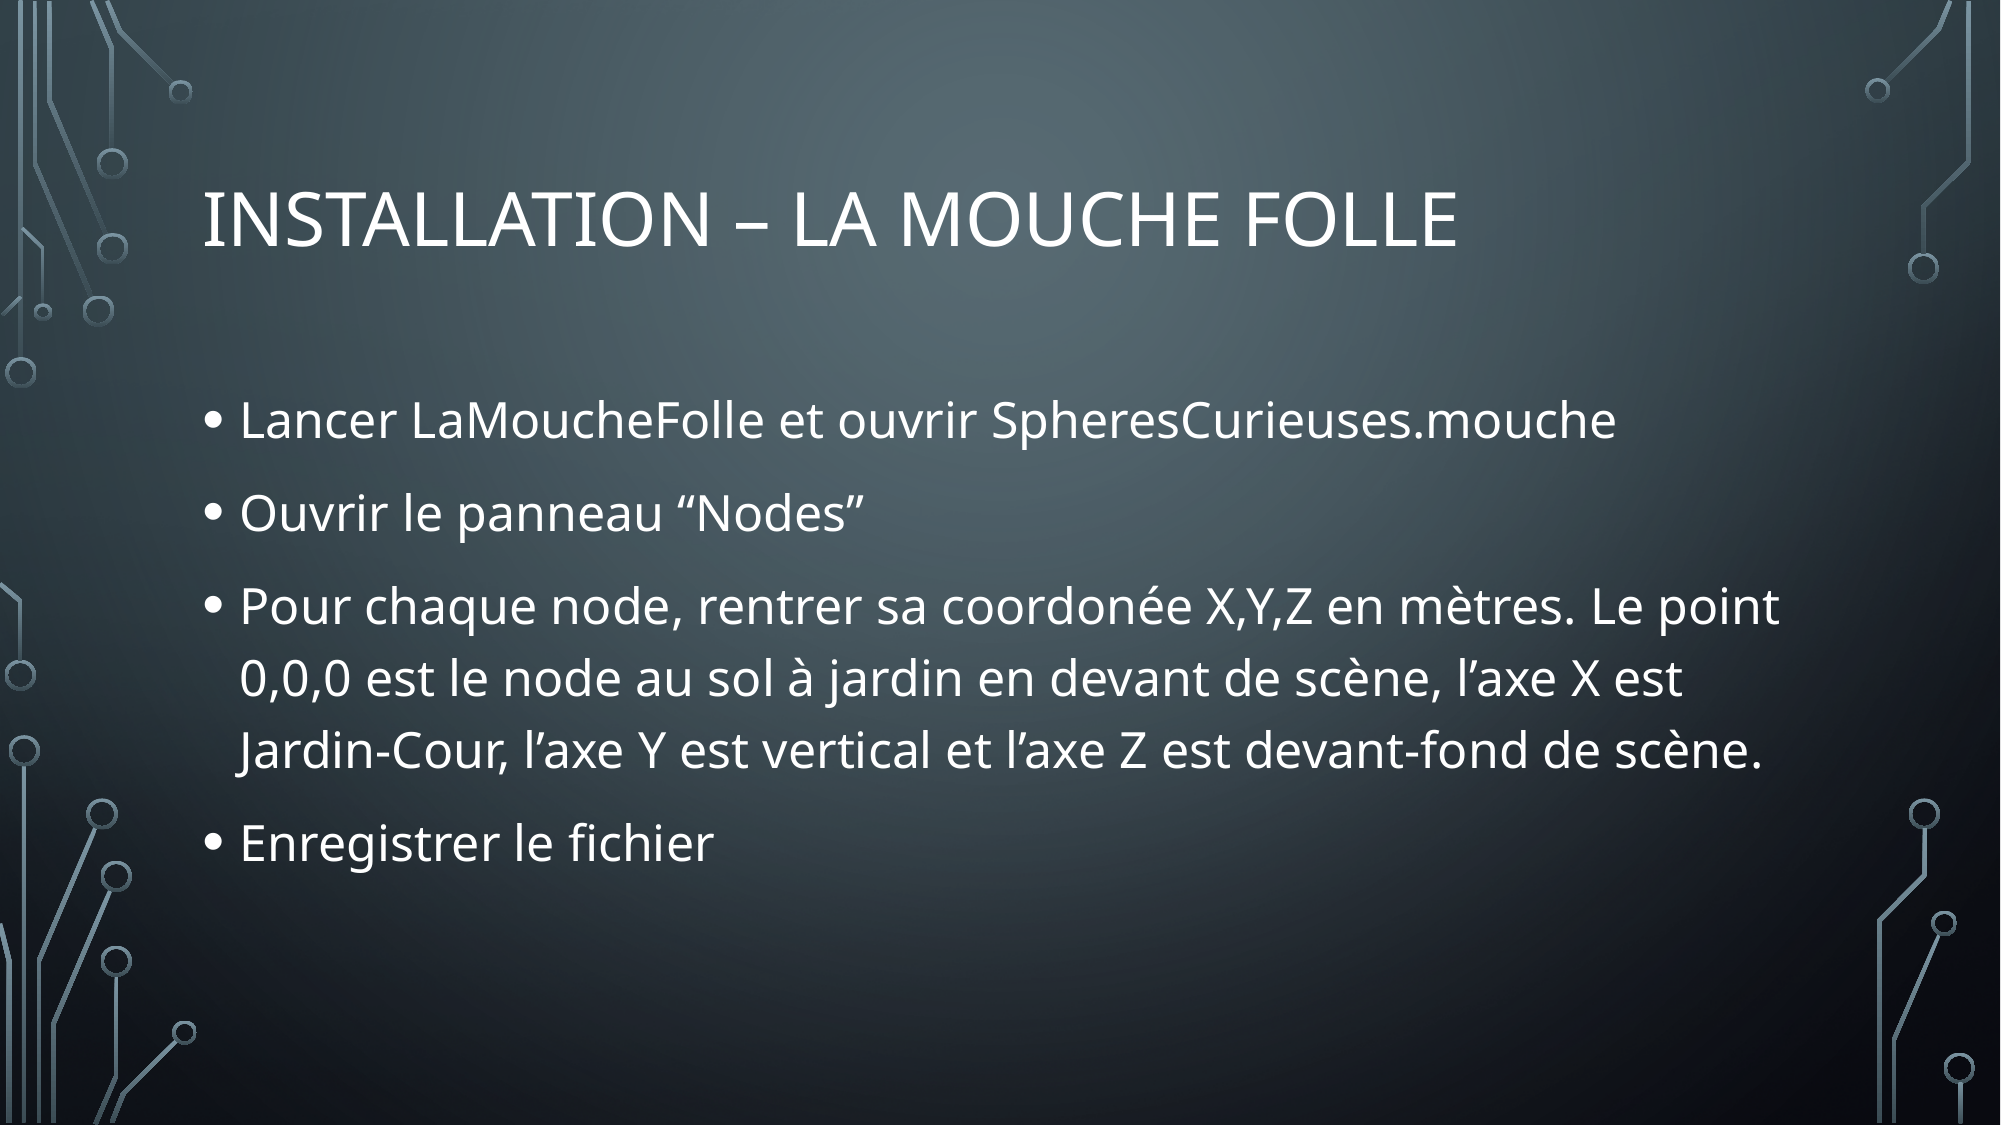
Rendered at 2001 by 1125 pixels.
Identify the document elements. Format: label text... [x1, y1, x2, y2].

list Lancer LaMoucheFolle et ouvrir SpheresCurieuses.mouche Ouvrir le panneau “Nodes” Pour chaque node, rentrer sa coordonée X,Y,Z en mètres. Le point 0,0,0 est le node au sol à jardin en devant de scène, l’axe X est Jardin-Cour, l’axe Y est vertical et l’axe Z est devant-fond de scène. Enregistrer le fichier [187, 369, 1813, 950]
title Installation – la mouche folle [187, 101, 1813, 344]
